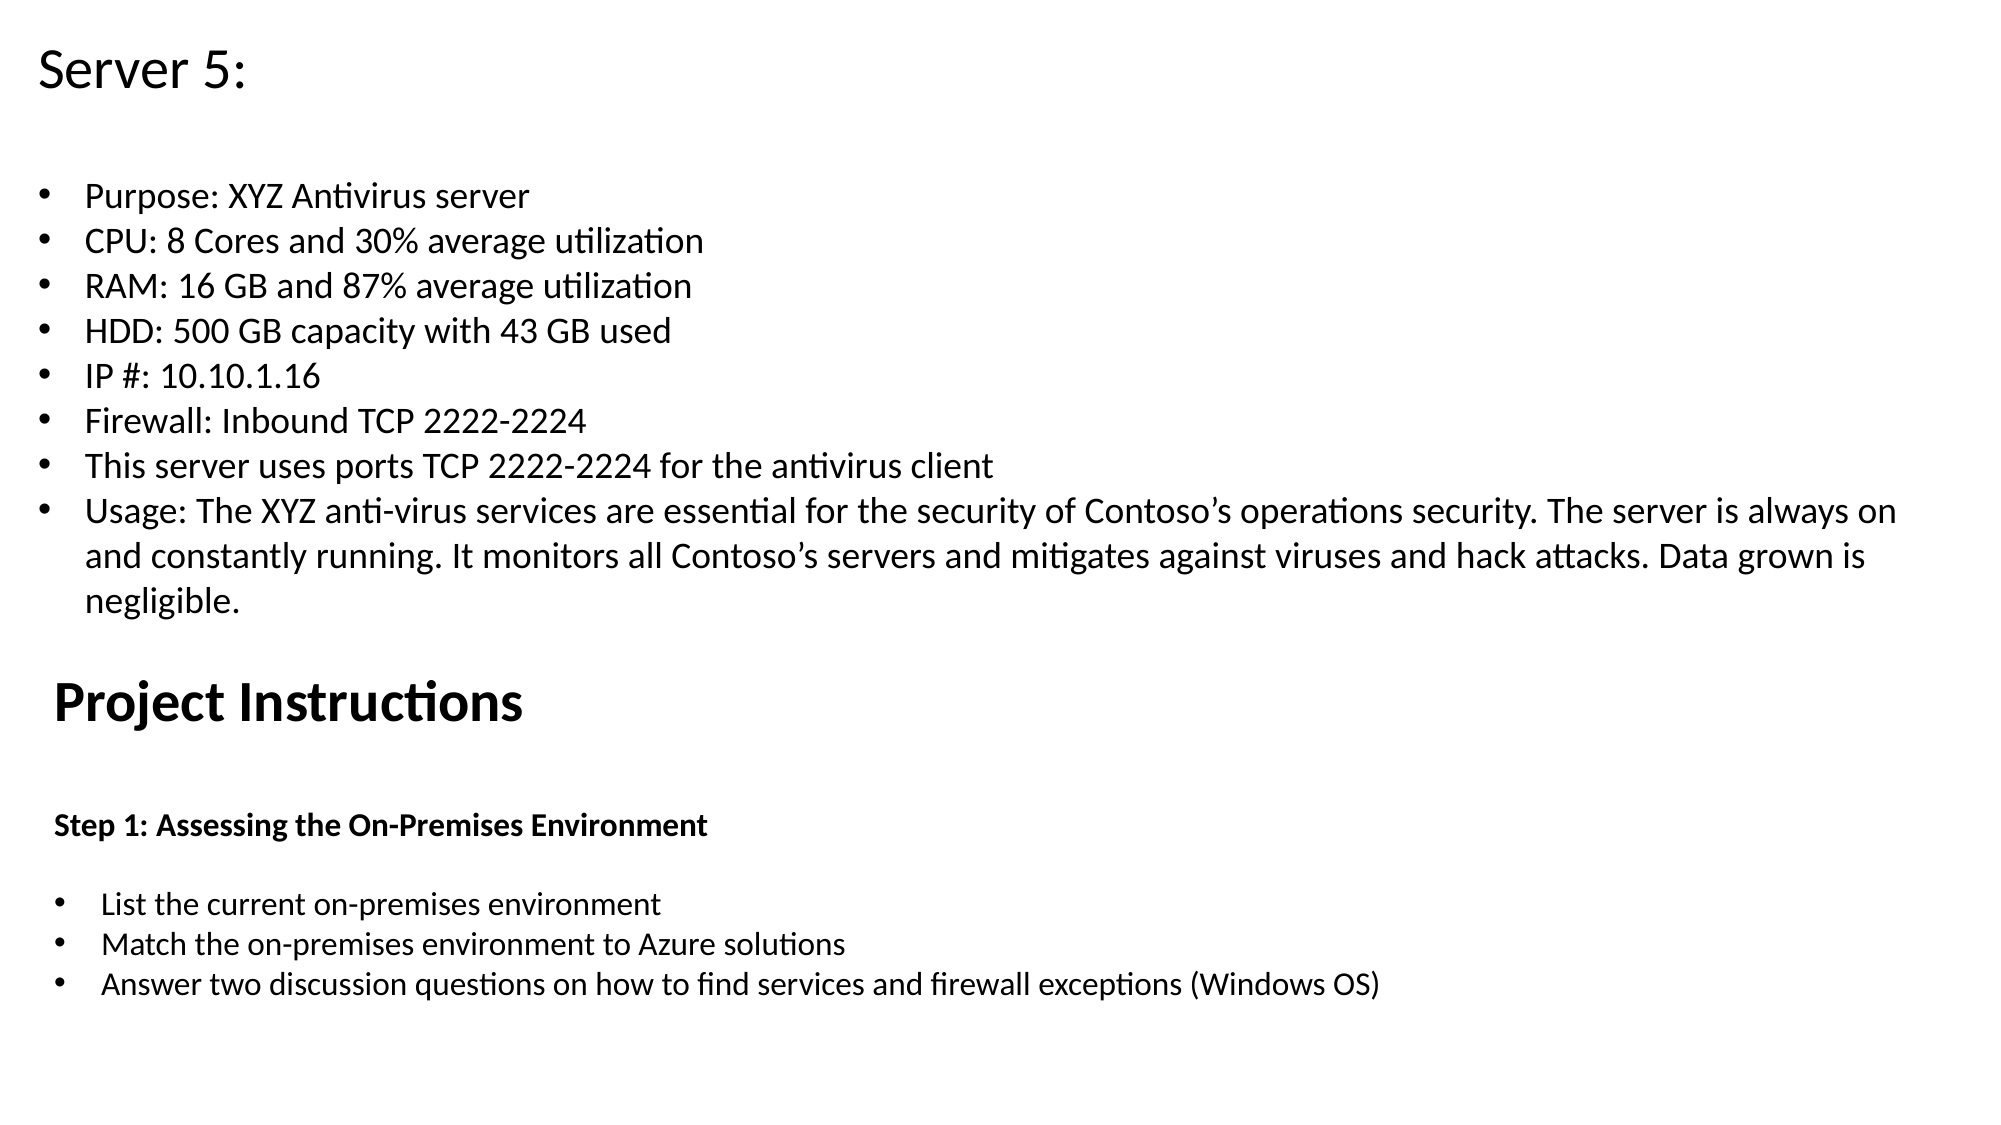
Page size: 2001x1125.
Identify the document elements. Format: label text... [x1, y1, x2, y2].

text_box Server 5: Purpose: XYZ Antivirus server CPU: 8 Cores and 30% average utilization RAM: 16 GB and 87% average utilization HDD: 500 GB capacity with 43 GB used IP #: 10.10.1.16 Firewall: Inbound TCP 2222-2224 This server uses ports TCP 2222-2224 for the antivirus client Usage: The XYZ anti-virus services are essential for the security of Contoso’s operations security. The server is always on and constantly running. It monitors all Contoso’s servers and mitigates against viruses and hack attacks. Data grown is negligible. [23, 23, 1943, 628]
text_box Project Instructions Step 1: Assessing the On-Premises Environment List the current on-premises environment Match the on-premises environment to Azure solutions Answer two discussion questions on how to find services and firewall exceptions (Windows OS) [39, 655, 1984, 1080]
